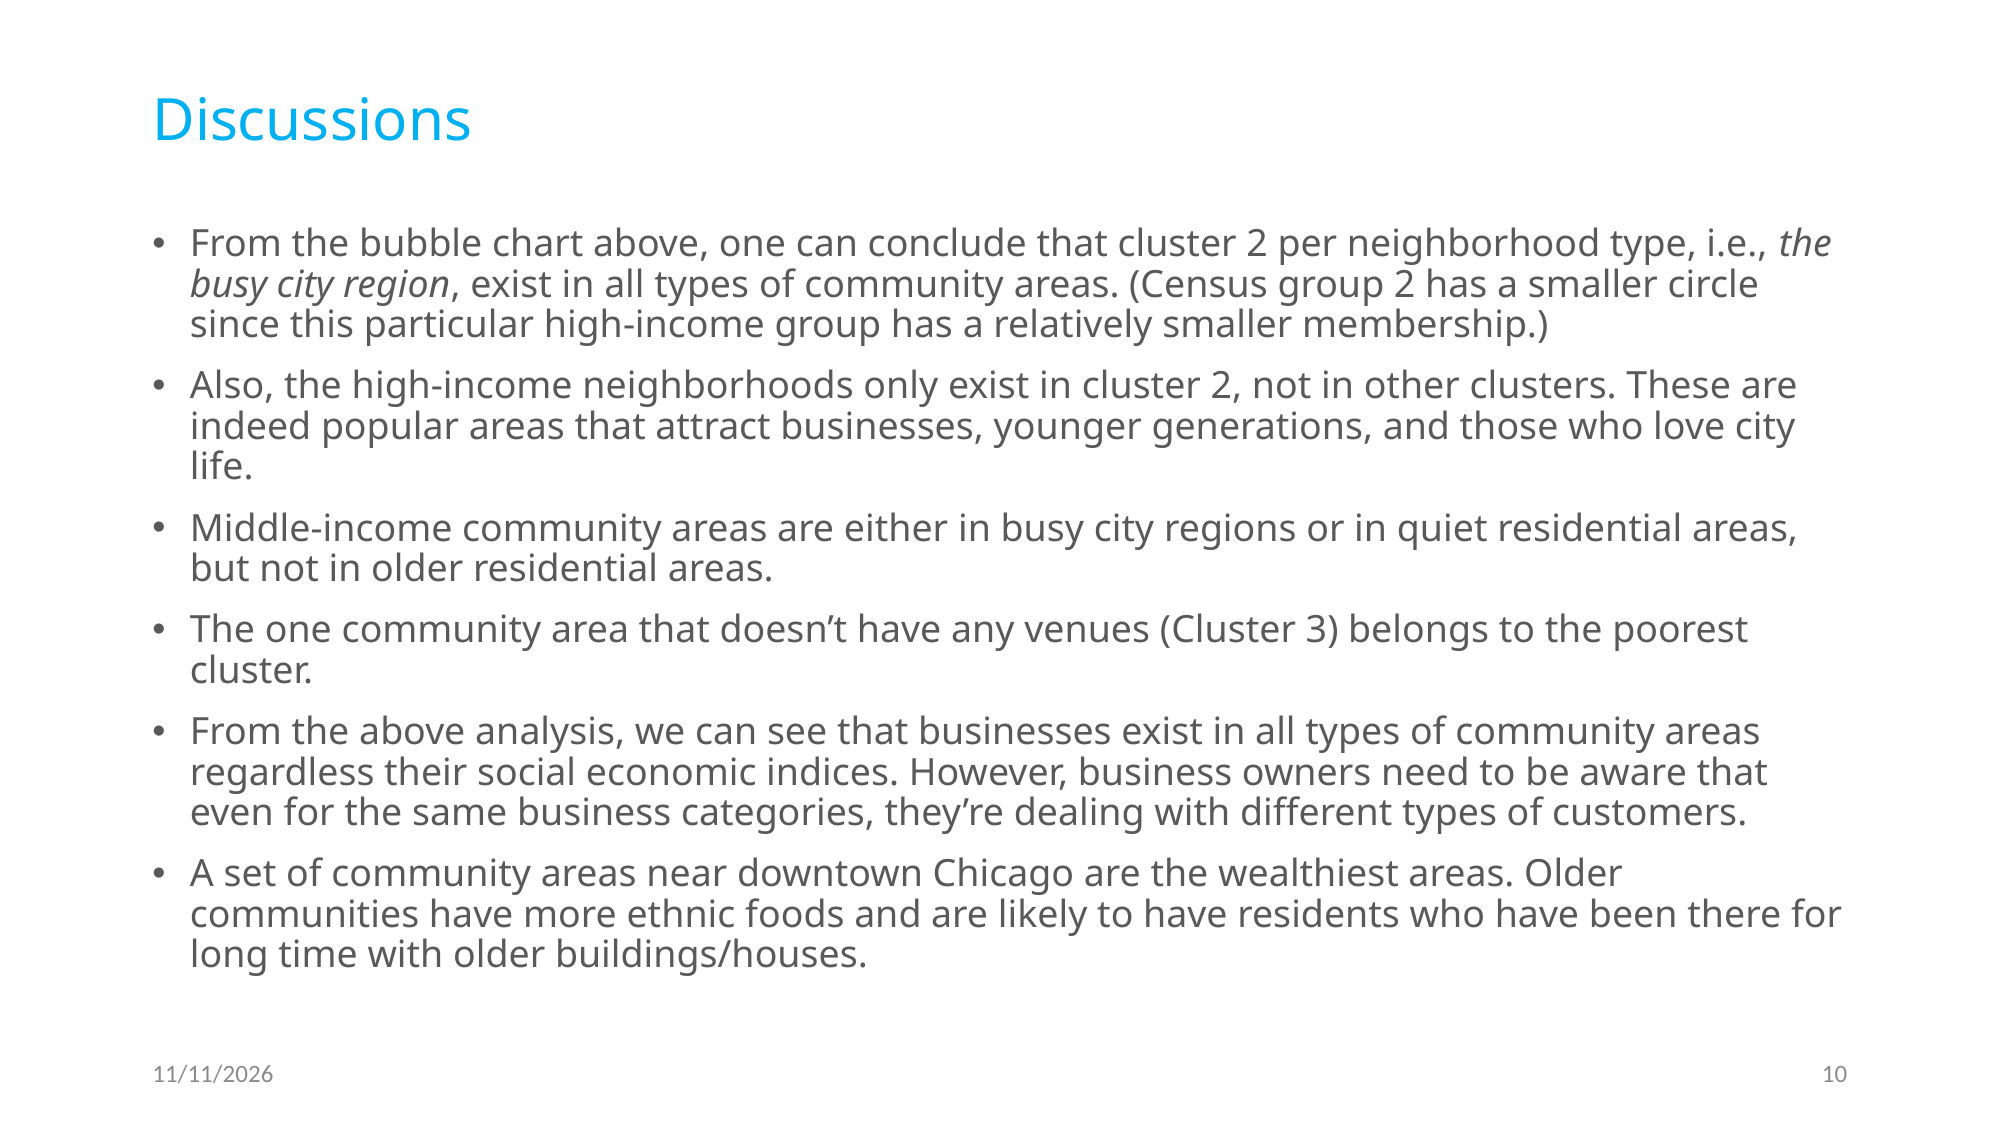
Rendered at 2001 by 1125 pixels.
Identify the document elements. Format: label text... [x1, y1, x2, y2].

list From the bubble chart above, one can conclude that cluster 2 per neighborhood type, i.e., the busy city region, exist in all types of community areas. (Census group 2 has a smaller circle since this particular high-income group has a relatively smaller membership.) Also, the high-income neighborhoods only exist in cluster 2, not in other clusters. These are indeed popular areas that attract businesses, younger generations, and those who love city life. Middle-income community areas are either in busy city regions or in quiet residential areas, but not in older residential areas. The one community area that doesn’t have any venues (Cluster 3) belongs to the poorest cluster. From the above analysis, we can see that businesses exist in all types of community areas regardless their social economic indices. However, business owners need to be aware that even for the same business categories, they’re dealing with different types of customers. A set of community areas near downtown Chicago are the wealthiest areas. Older communities have more ethnic foods and are likely to have residents who have been there for long time with older buildings/houses. [137, 216, 1863, 1014]
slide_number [137, 1042, 588, 1103]
title Discussions [137, 59, 1863, 184]
slide_number 10 [1412, 1042, 1863, 1103]
